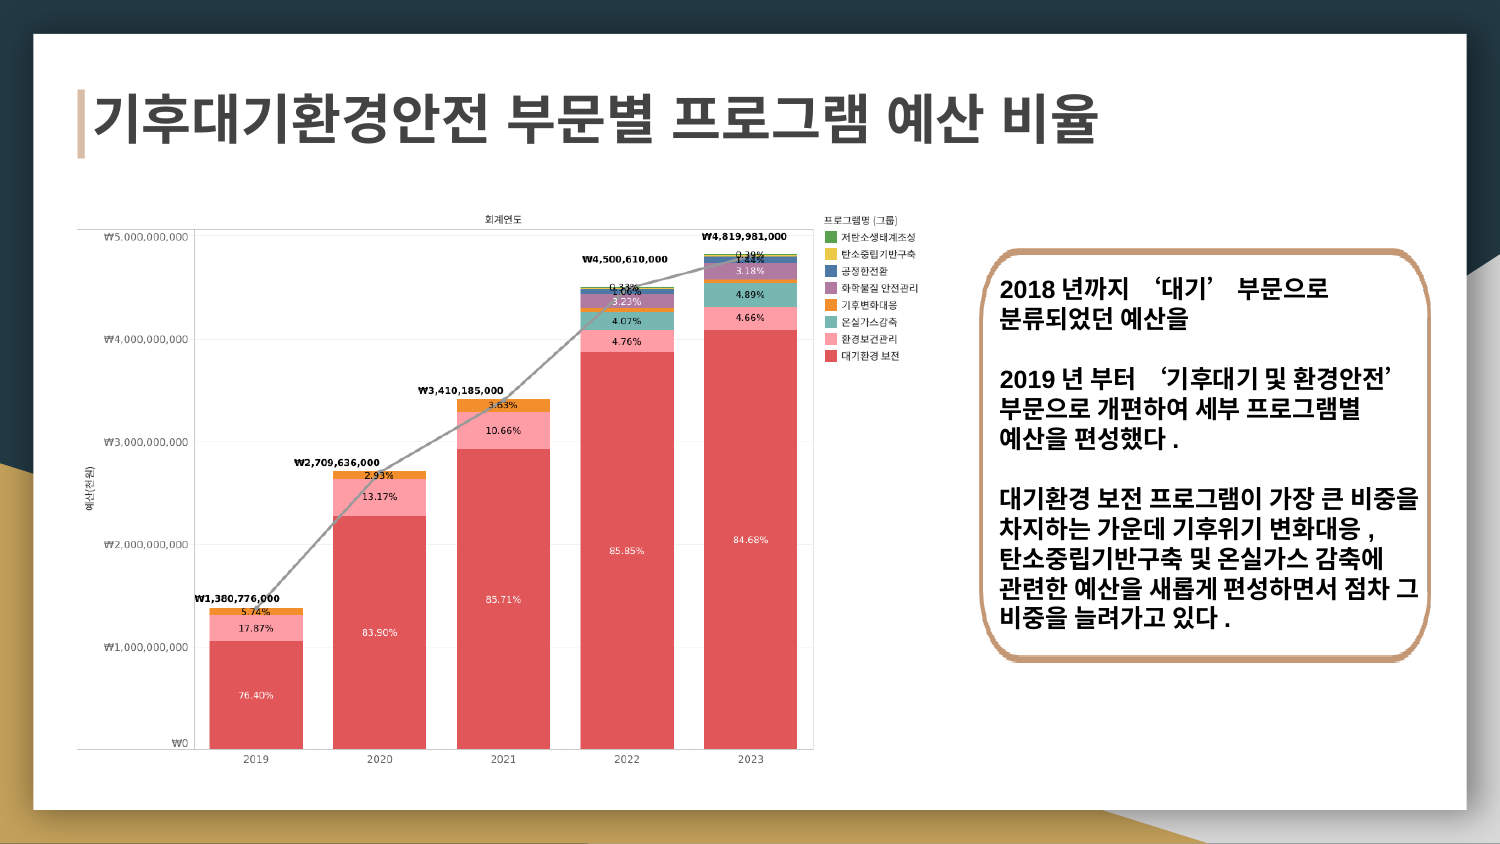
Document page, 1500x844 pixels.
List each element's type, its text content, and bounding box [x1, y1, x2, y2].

picture [76, 203, 941, 782]
picture [76, 89, 85, 165]
picture [979, 248, 1431, 663]
title 기후대기환경안전 부문별 프로그램 예산 비율 [77, 70, 1309, 227]
